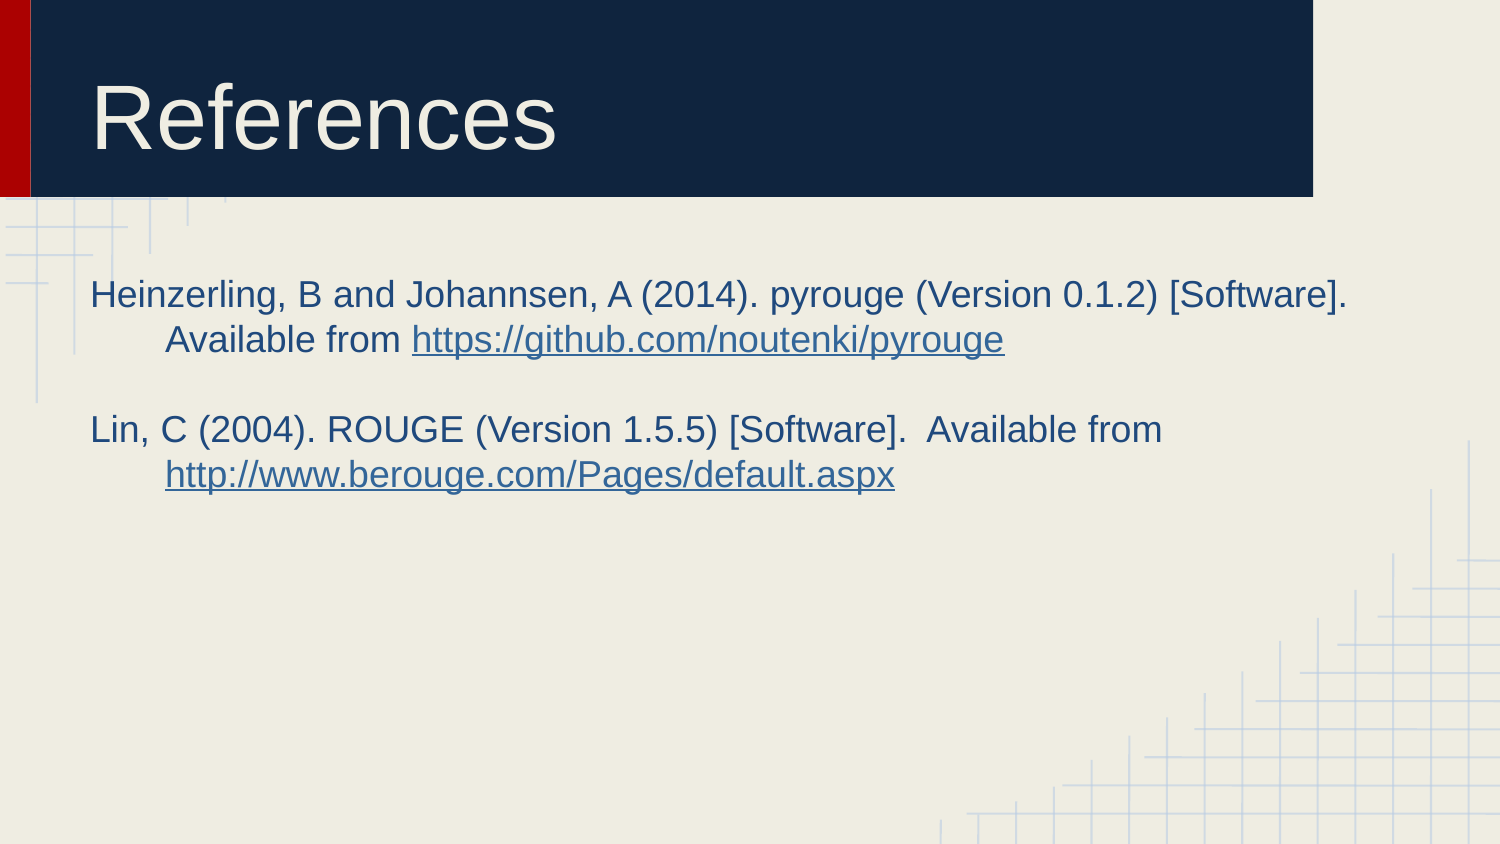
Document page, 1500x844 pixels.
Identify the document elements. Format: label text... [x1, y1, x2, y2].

list Heinzerling, B and Johannsen, A (2014). pyrouge (Version 0.1.2) [Software]. Available from https://github.com/noutenki/pyrouge Lin, C (2004). ROUGE (Version 1.5.5) [Software]. Available from http://www.berouge.com/Pages/default.aspx [75, 209, 1425, 806]
title References [75, 16, 1276, 183]
